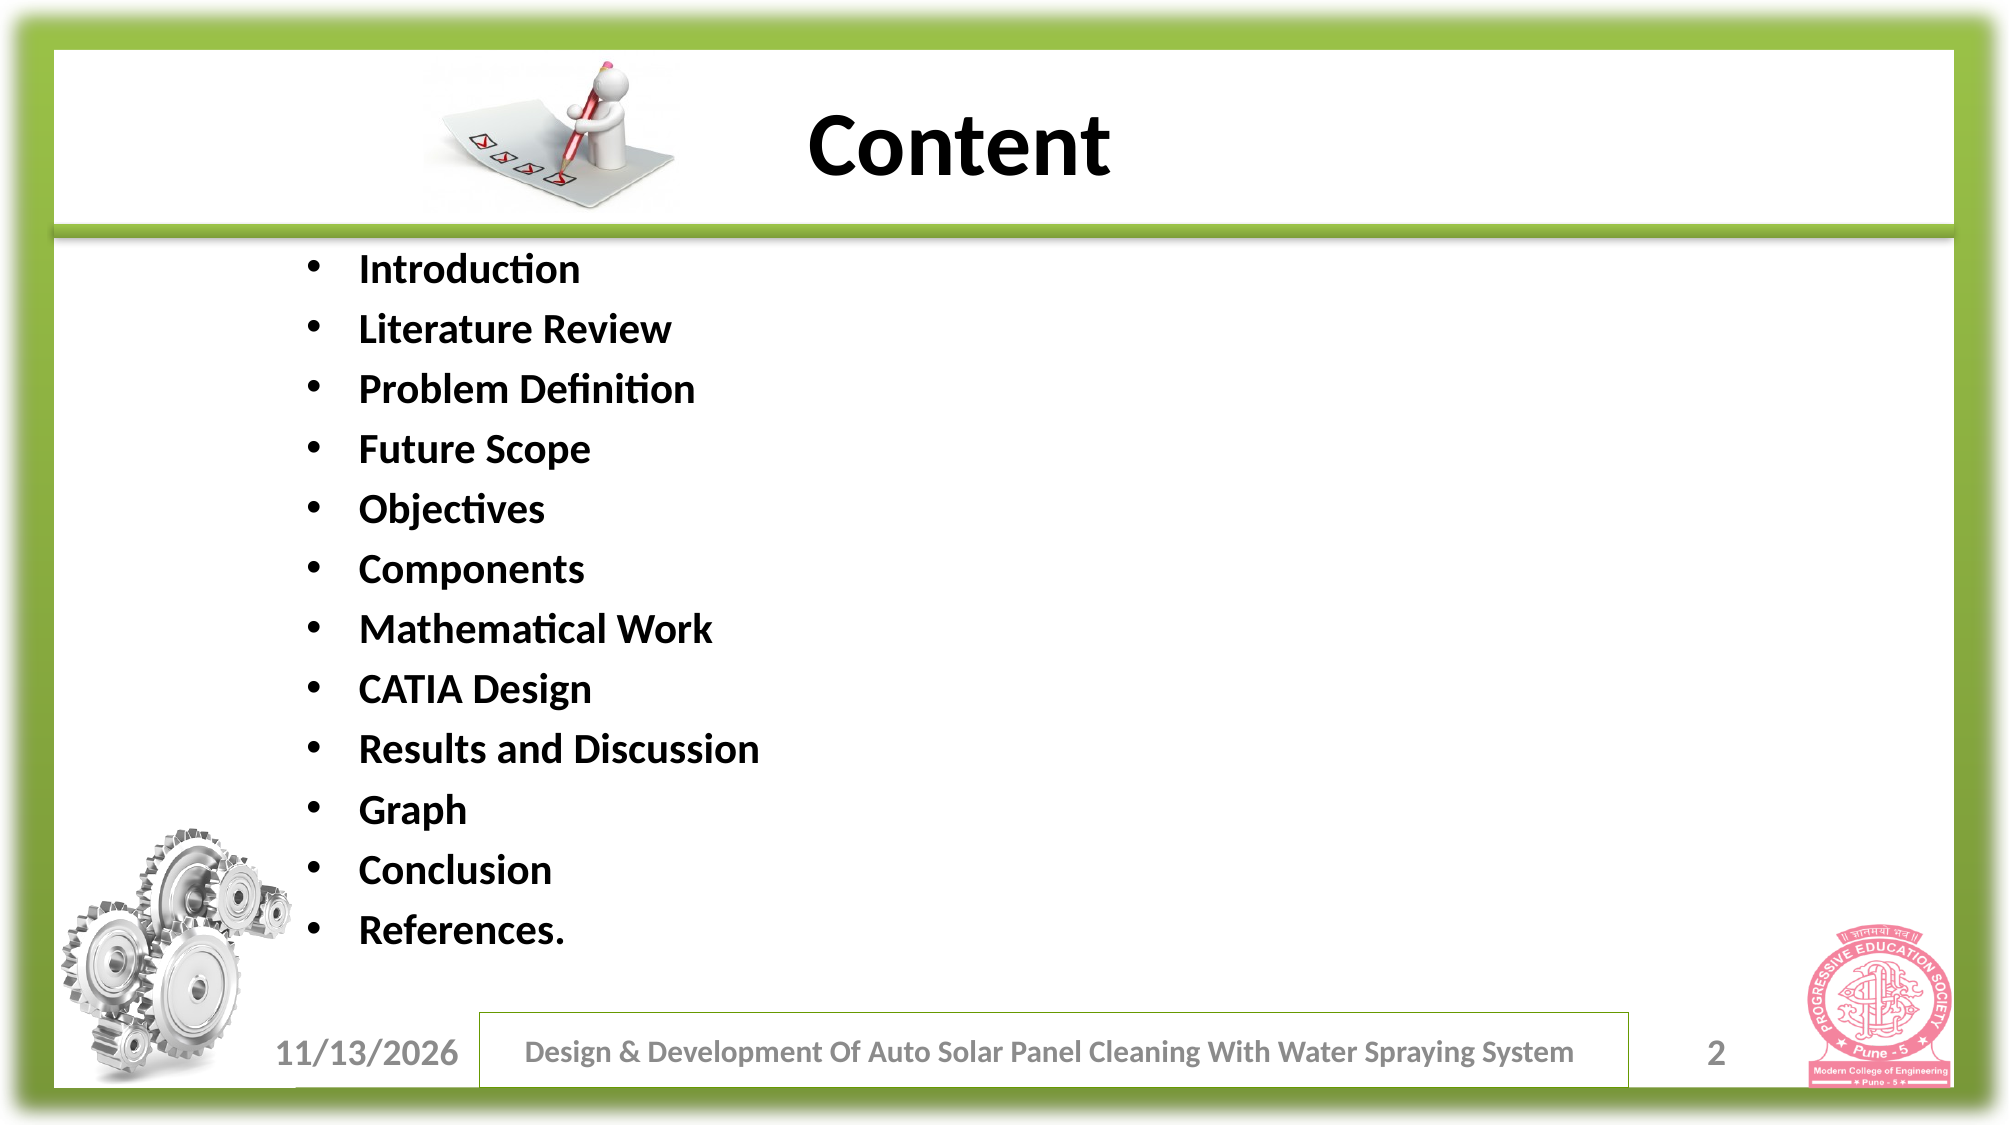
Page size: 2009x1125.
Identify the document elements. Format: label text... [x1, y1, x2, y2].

footer Design & Development Of Auto Solar Panel Cleaning With Water Spraying System [479, 1012, 1629, 1088]
picture [423, 49, 680, 213]
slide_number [254, 1012, 479, 1088]
list Introduction Literature Review Problem Definition Future Scope Objectives Components Mathematical Work CATIA Design Results and Discussion Graph Conclusion References. [291, 232, 1642, 963]
slide_number 2 [1629, 1012, 1804, 1088]
title Content [754, 45, 1167, 232]
